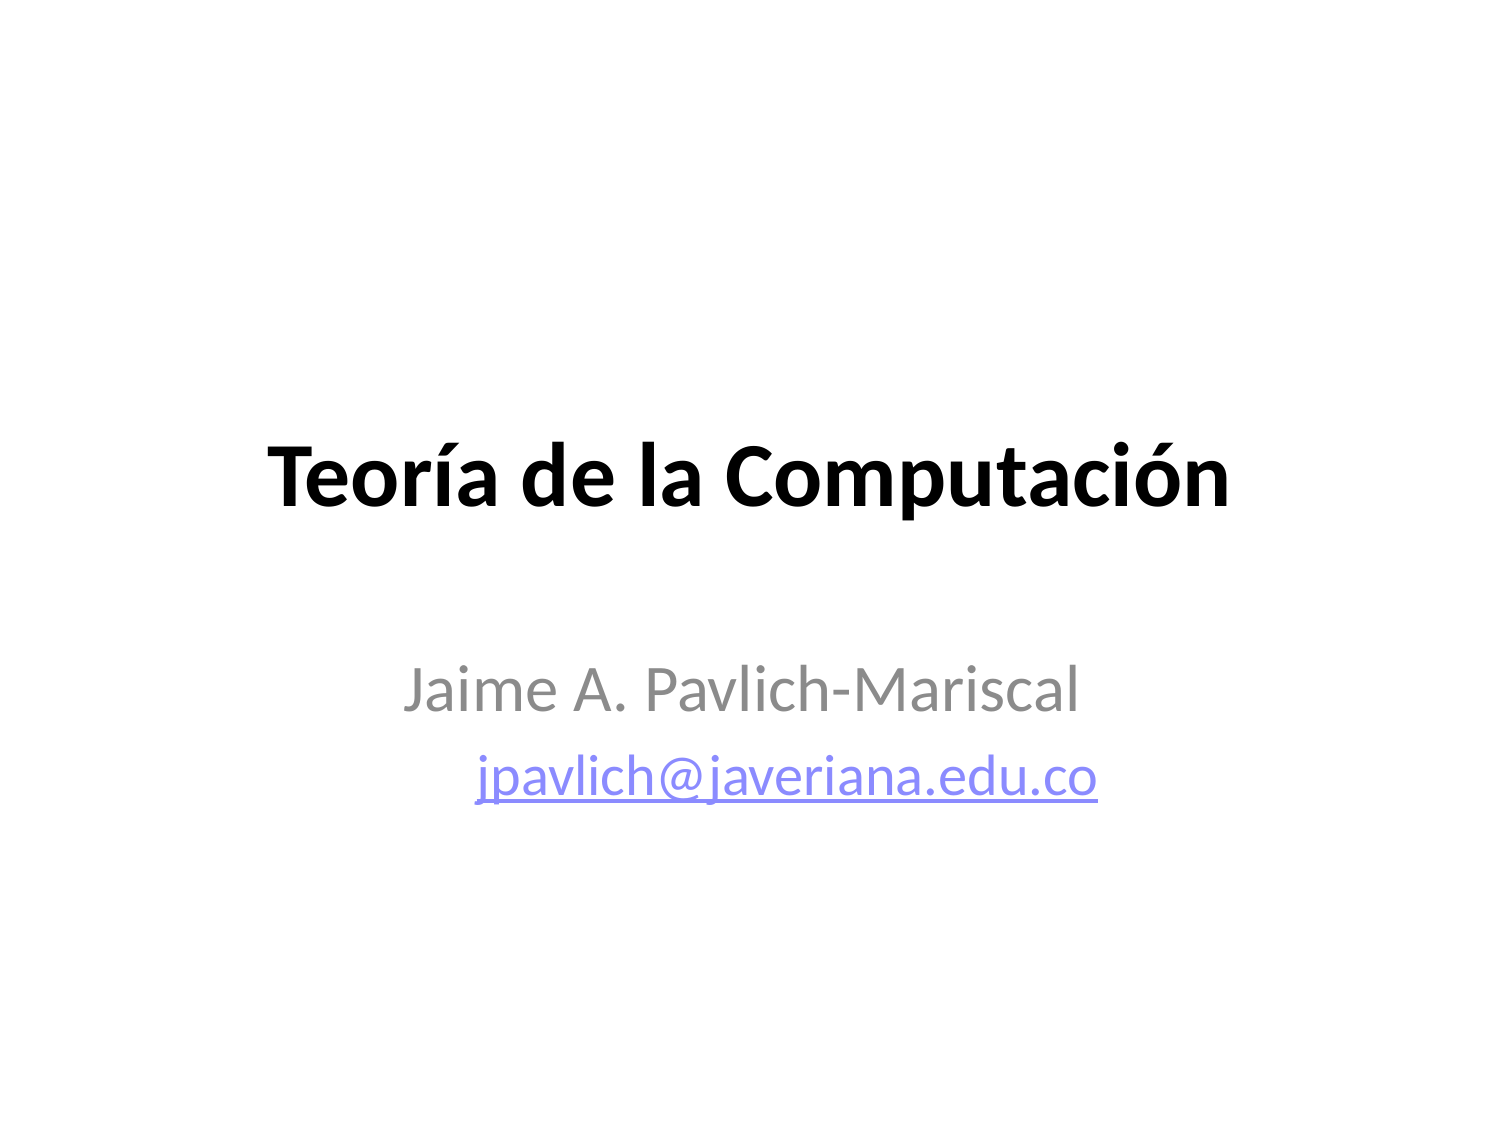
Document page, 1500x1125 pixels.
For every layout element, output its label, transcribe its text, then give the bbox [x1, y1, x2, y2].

subtitle Jaime A. Pavlich-Mariscal jpavlich@javeriana.edu.co [225, 637, 1275, 925]
title Teoría de la Computación [112, 349, 1388, 591]
